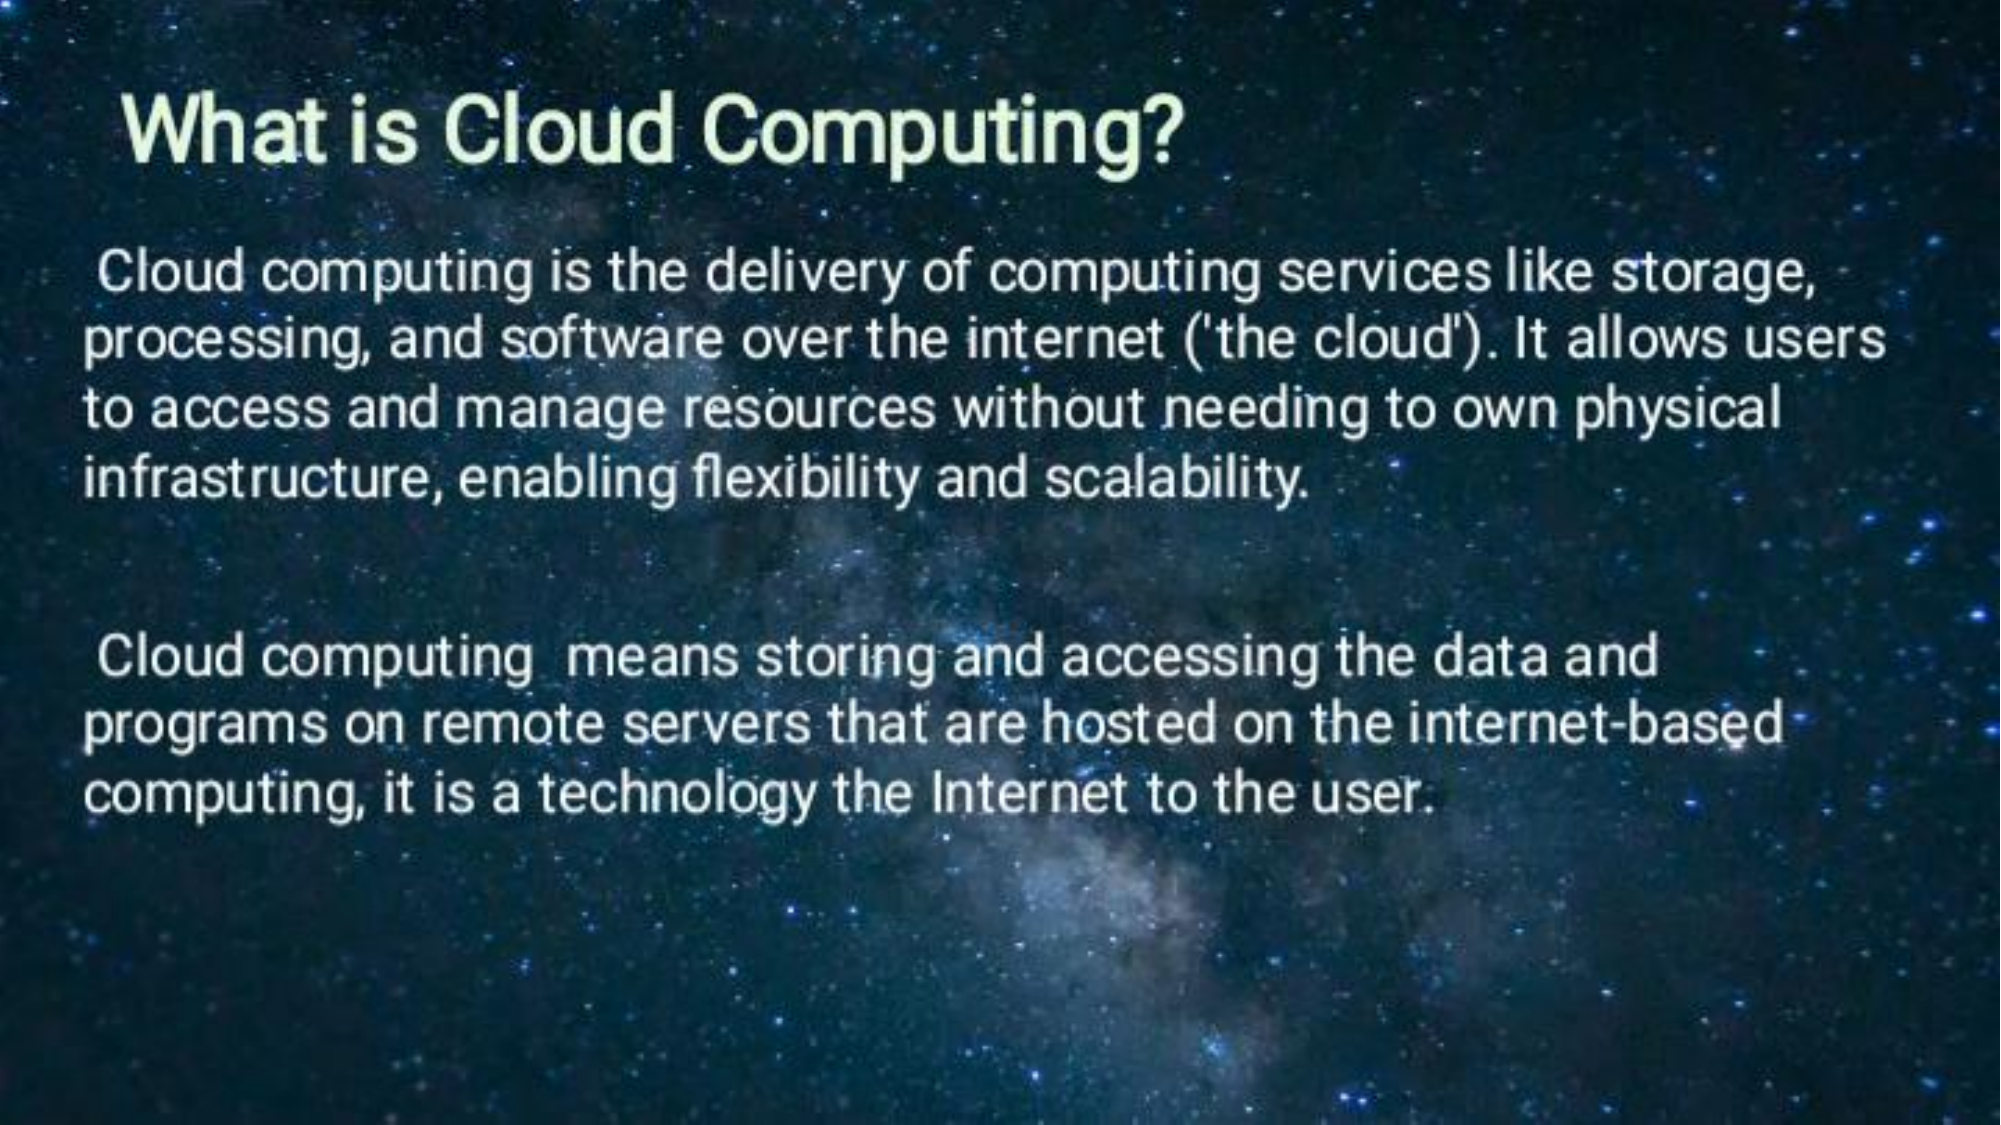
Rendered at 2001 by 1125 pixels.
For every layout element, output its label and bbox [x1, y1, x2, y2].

list [0, 0, 2000, 1125]
